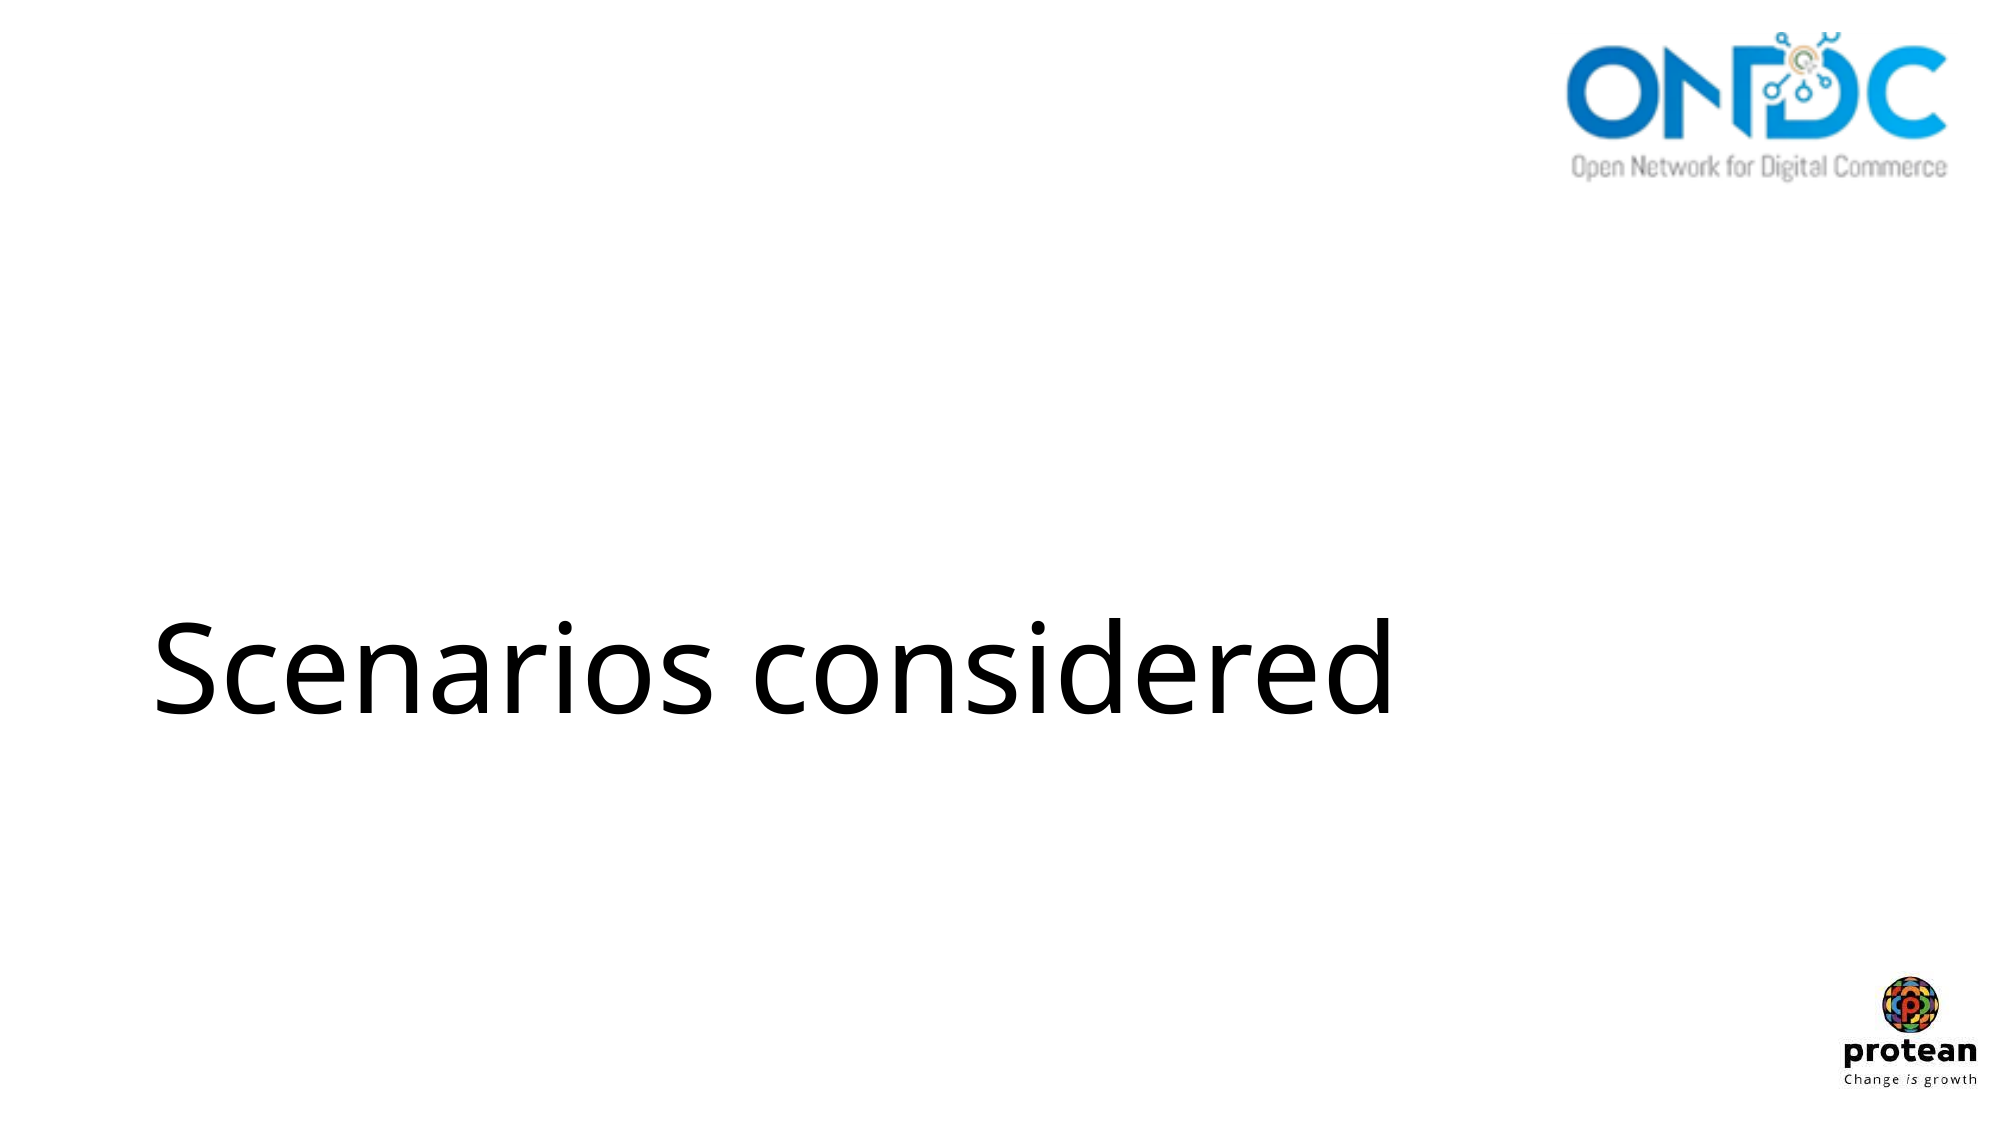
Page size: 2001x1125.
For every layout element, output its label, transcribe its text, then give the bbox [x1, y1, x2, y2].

picture [1549, 32, 1958, 197]
title Scenarios considered [136, 280, 1862, 749]
picture [1816, 941, 2000, 1125]
